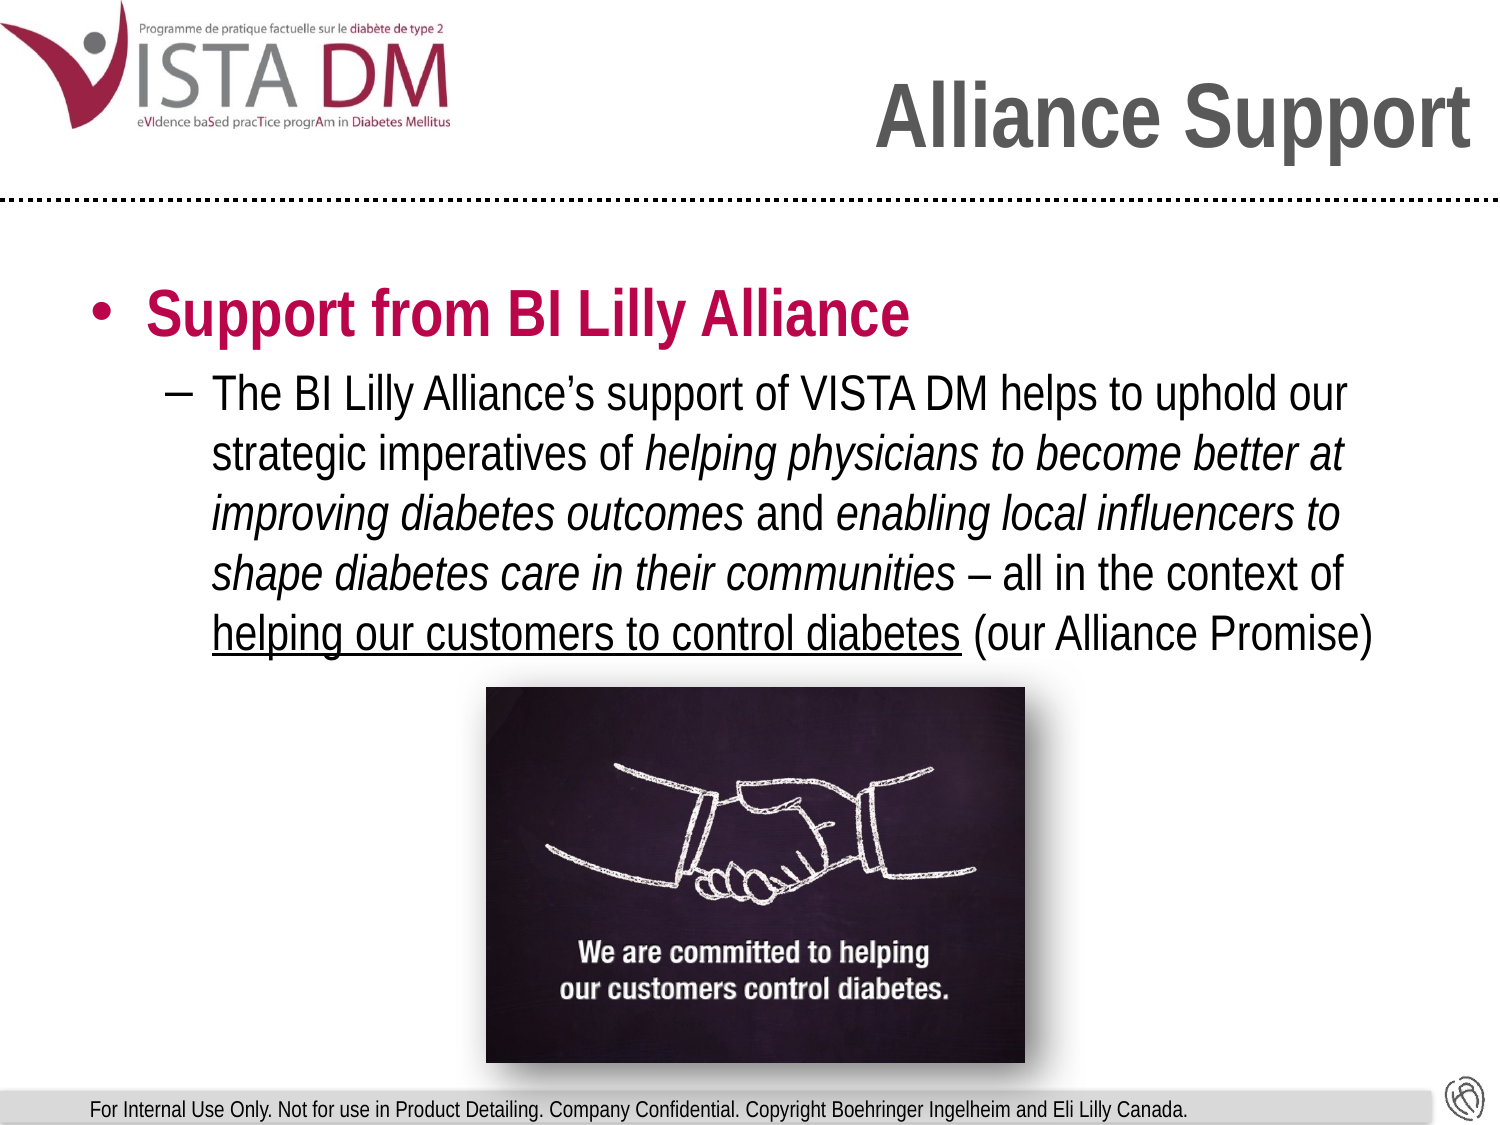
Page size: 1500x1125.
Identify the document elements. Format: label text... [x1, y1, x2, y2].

picture [1440, 1074, 1488, 1124]
picture [486, 687, 1026, 1063]
text_box For Internal Use Only. Not for use in Product Detailing. Company Confidential. Copyright Boehringer Ingelheim and Eli Lilly Canada. [0, 1087, 1432, 1125]
text_box Alliance Support [412, 48, 1488, 174]
picture [0, 0, 451, 129]
list Support from BI Lilly Alliance The BI Lilly Alliance’s support of VISTA DM helps to uphold our strategic imperatives of helping physicians to become better at improving diabetes outcomes and enabling local influencers to shape diabetes care in their communities – all in the context of helping our customers to control diabetes (our Alliance Promise) [75, 262, 1425, 1005]
